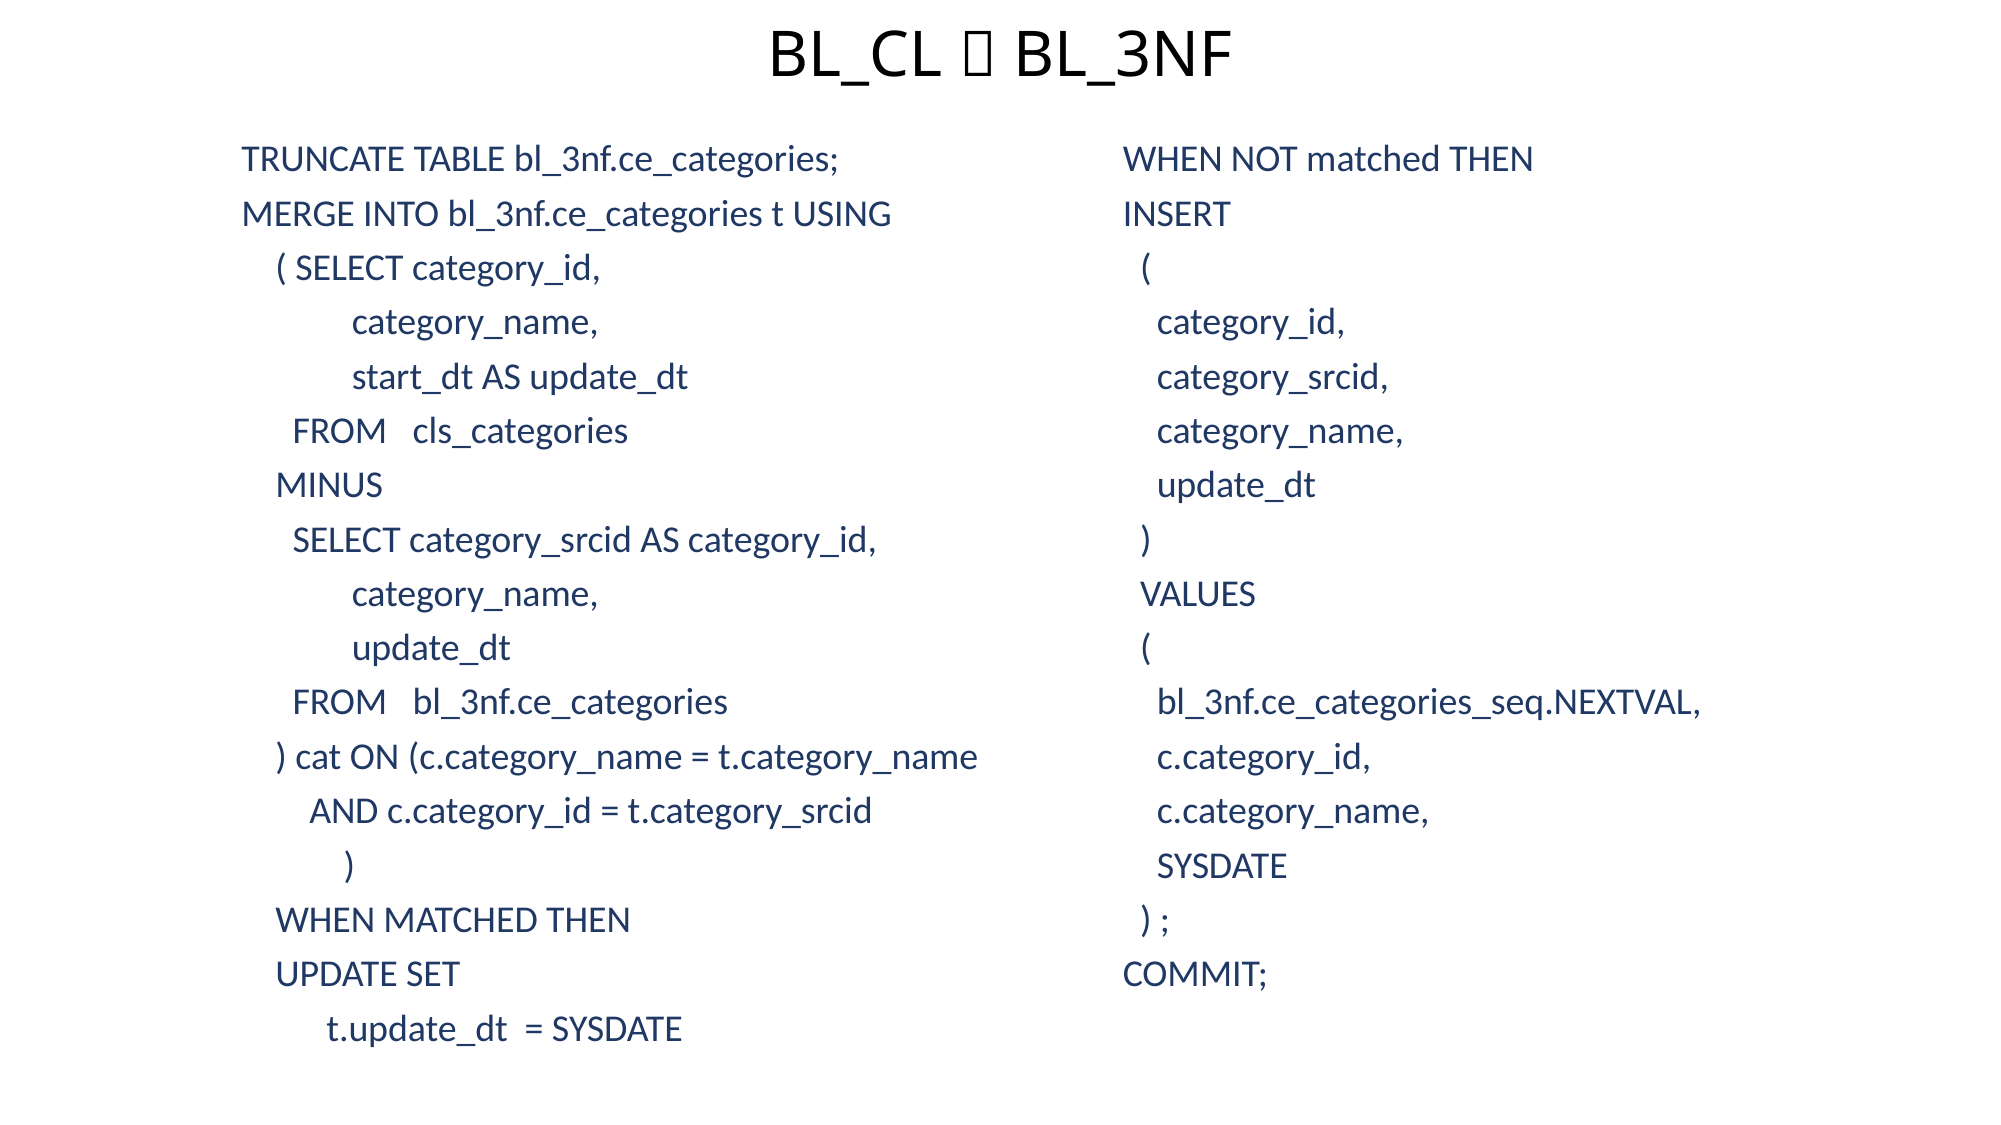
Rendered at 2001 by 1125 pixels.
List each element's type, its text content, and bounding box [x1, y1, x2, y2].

title BL_CL  BL_3NF [137, 14, 1863, 98]
list TRUNCATE TABLE bl_3nf.ce_categories; MERGE INTO bl_3nf.ce_categories t USING ( SELECT category_id, category_name, start_dt AS update_dt FROM cls_categories MINUS SELECT category_srcid AS category_id, category_name, update_dt FROM bl_3nf.ce_categories ) cat ON (c.category_name = t.category_name AND c.category_id = t.category_srcid ) WHEN MATCHED THEN UPDATE SET t.update_dt = SYSDATE WHEN NOT matched THEN INSERT ( category_id, category_srcid, category_name, update_dt ) VALUES ( bl_3nf.ce_categories_seq.NEXTVAL, c.category_id, c.category_name, SYSDATE ) ; COMMIT; [226, 131, 1952, 1068]
